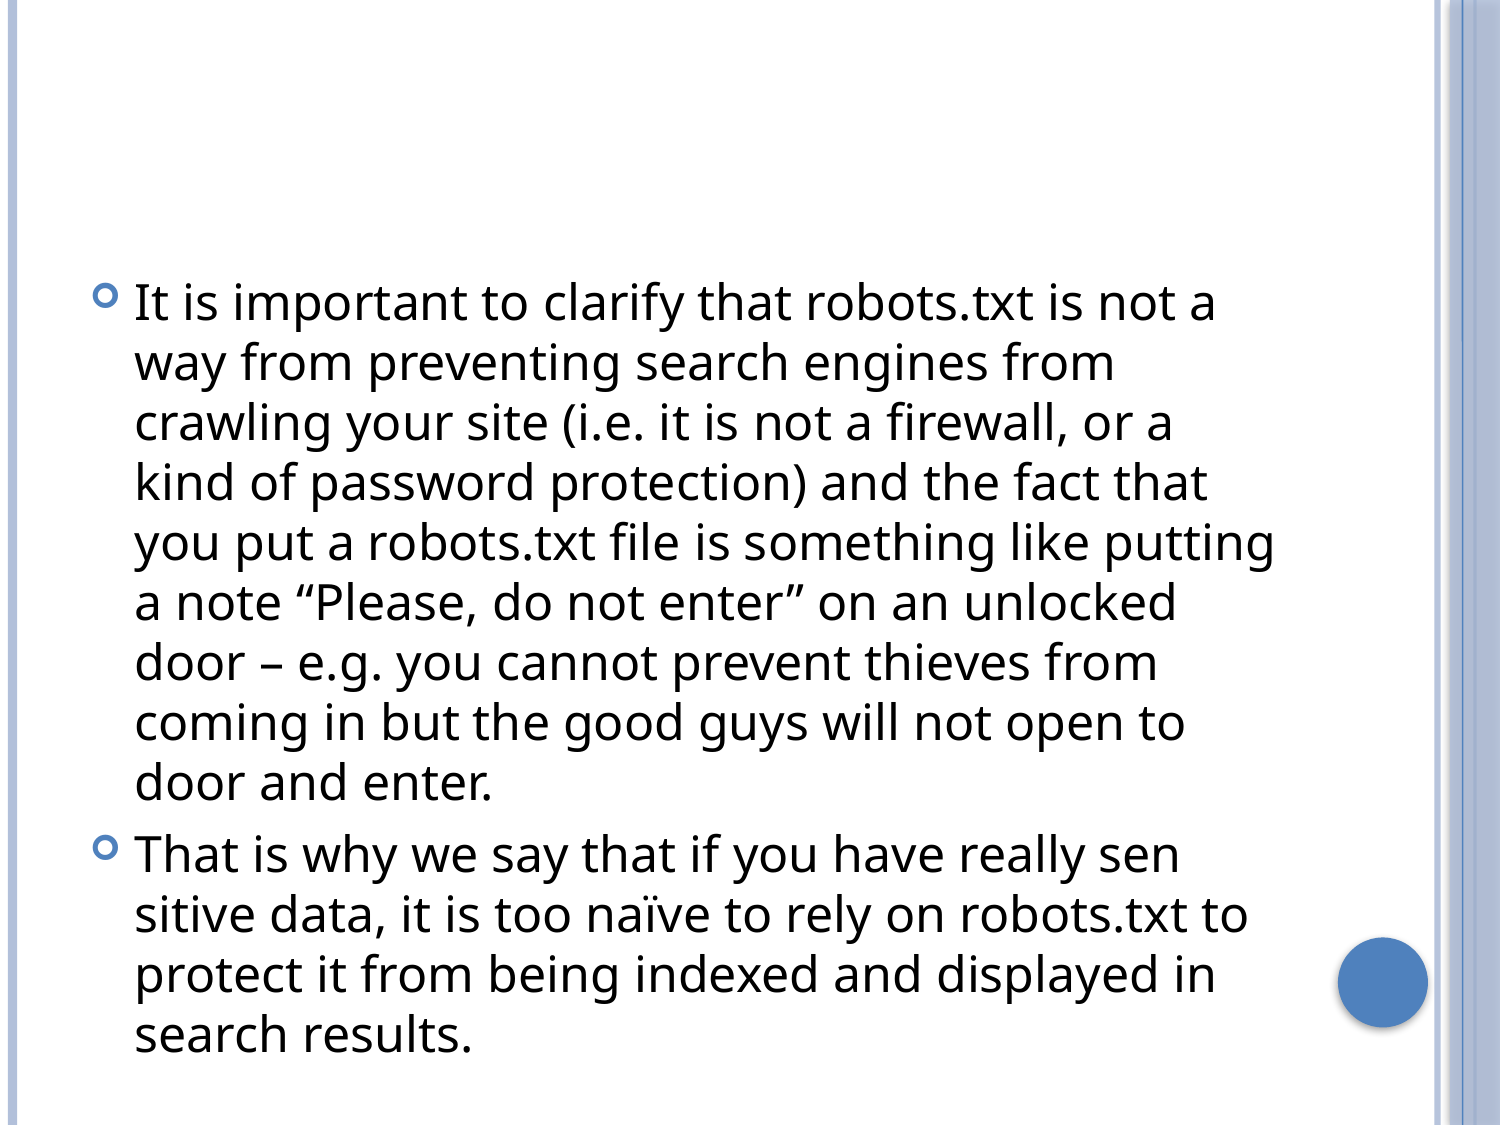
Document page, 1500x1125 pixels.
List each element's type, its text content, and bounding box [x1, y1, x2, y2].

list It is important to clarify that robots.txt is not a way from preventing search engines from crawling your site (i.e. it is not a firewall, or a kind of password protection) and the fact that you put a robots.txt file is something like putting a note “Please, do not enter” on an unlocked door – e.g. you cannot prevent thieves from coming in but the good guys will not open to door and enter. That is why we say that if you have really sen sitive data, it is too naïve to rely on robots.txt to protect it from being indexed and displayed in search results. [75, 262, 1300, 1062]
